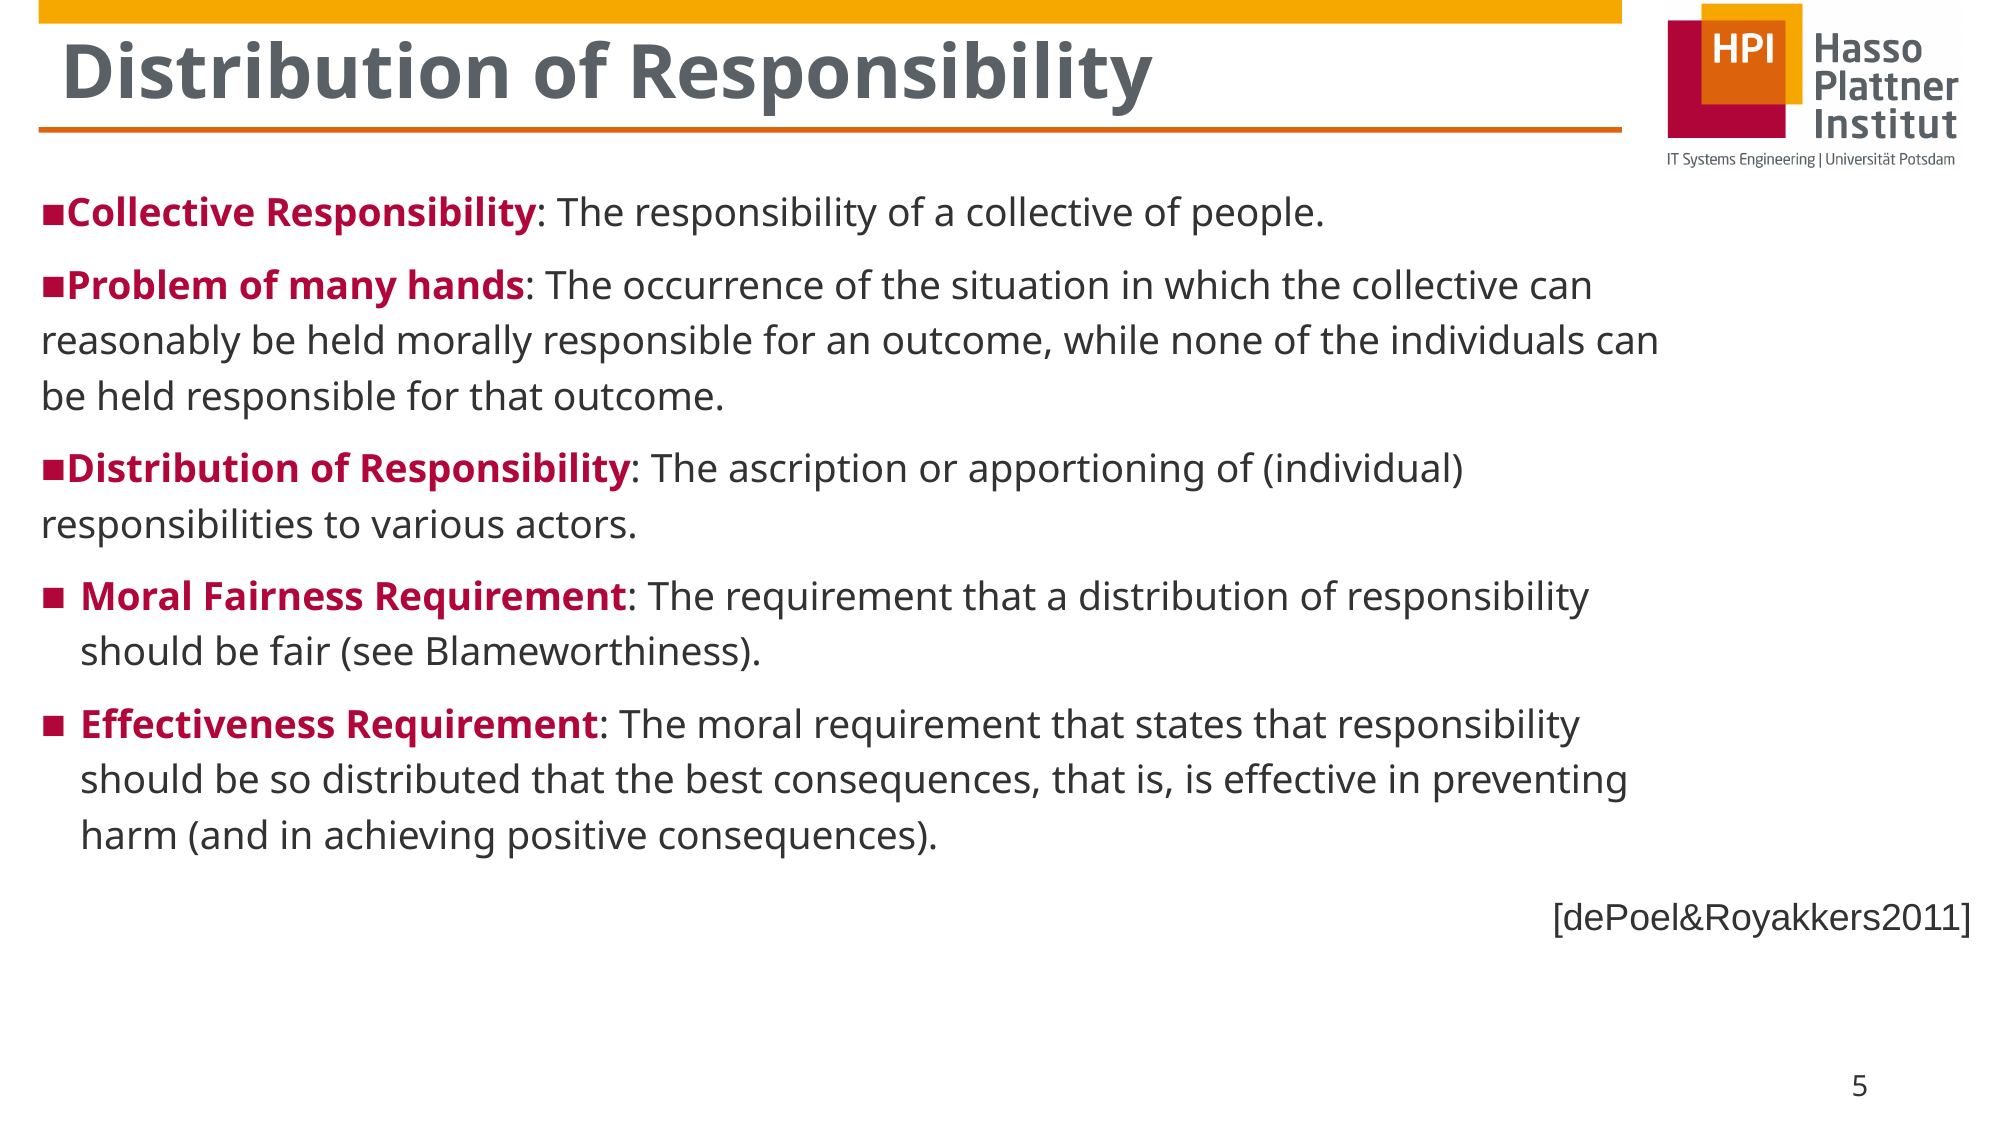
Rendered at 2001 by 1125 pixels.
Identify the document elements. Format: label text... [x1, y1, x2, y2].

title Distribution of Responsibility [60, 0, 1414, 179]
text_box [dePoel&Royakkers2011] [1537, 885, 1998, 946]
slide_number 5 [1834, 1064, 1961, 1107]
list Collective Responsibility: The responsibility of a collective of people. Problem of many hands: The occurrence of the situation in which the collective can reasonably be held morally responsible for an outcome, while none of the individuals can be held responsible for that outcome. Distribution of Responsibility: The ascription or apportioning of (individual) responsibilities to various actors. Moral Fairness Requirement: The requirement that a distribution of responsibility should be fair (see Blameworthiness). Effectiveness Requirement: The moral requirement that states that responsibility should be so distributed that the best consequences, that is, is effective in preventing harm (and in achieving positive consequences). [40, 179, 1672, 971]
picture [1664, 0, 1965, 170]
